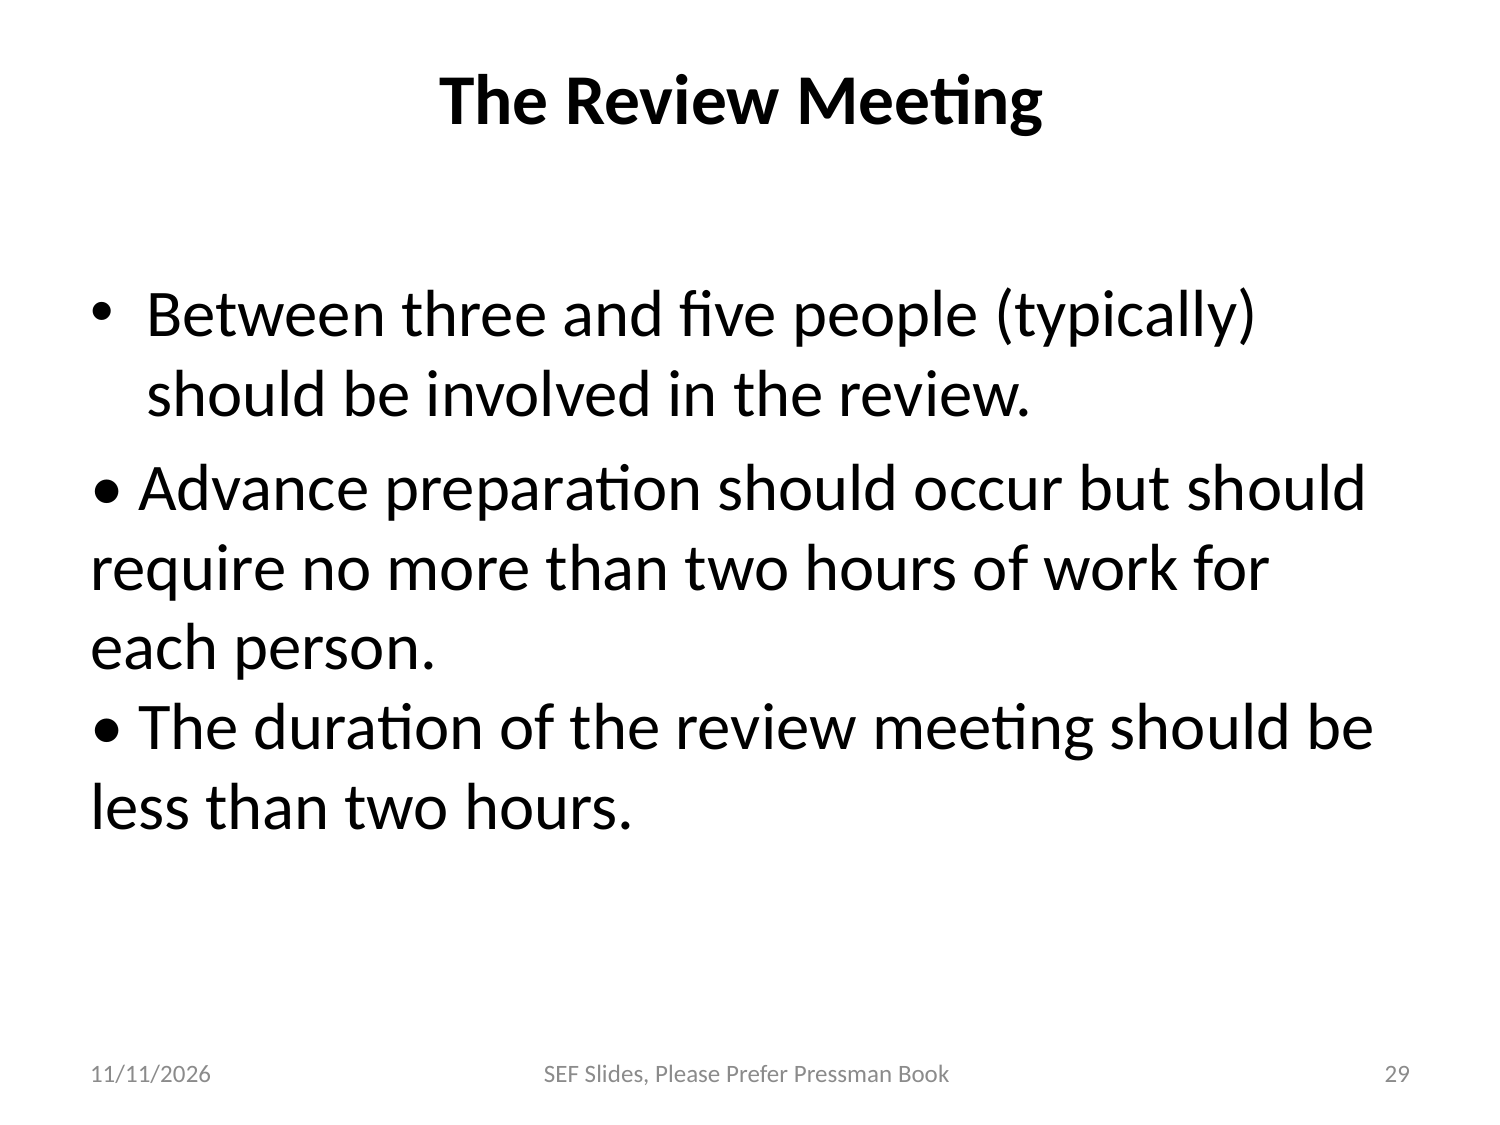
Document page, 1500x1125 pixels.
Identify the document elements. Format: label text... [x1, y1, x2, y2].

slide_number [75, 1042, 425, 1103]
title The Review Meeting [75, 45, 1425, 233]
slide_number 29 [1074, 1042, 1425, 1103]
list Between three and five people (typically) should be involved in the review. • Advance preparation should occur but should require no more than two hours of work for each person. • The duration of the review meeting should be less than two hours. [75, 262, 1425, 1005]
footer SEF Slides, Please Prefer Pressman Book [512, 1042, 988, 1103]
